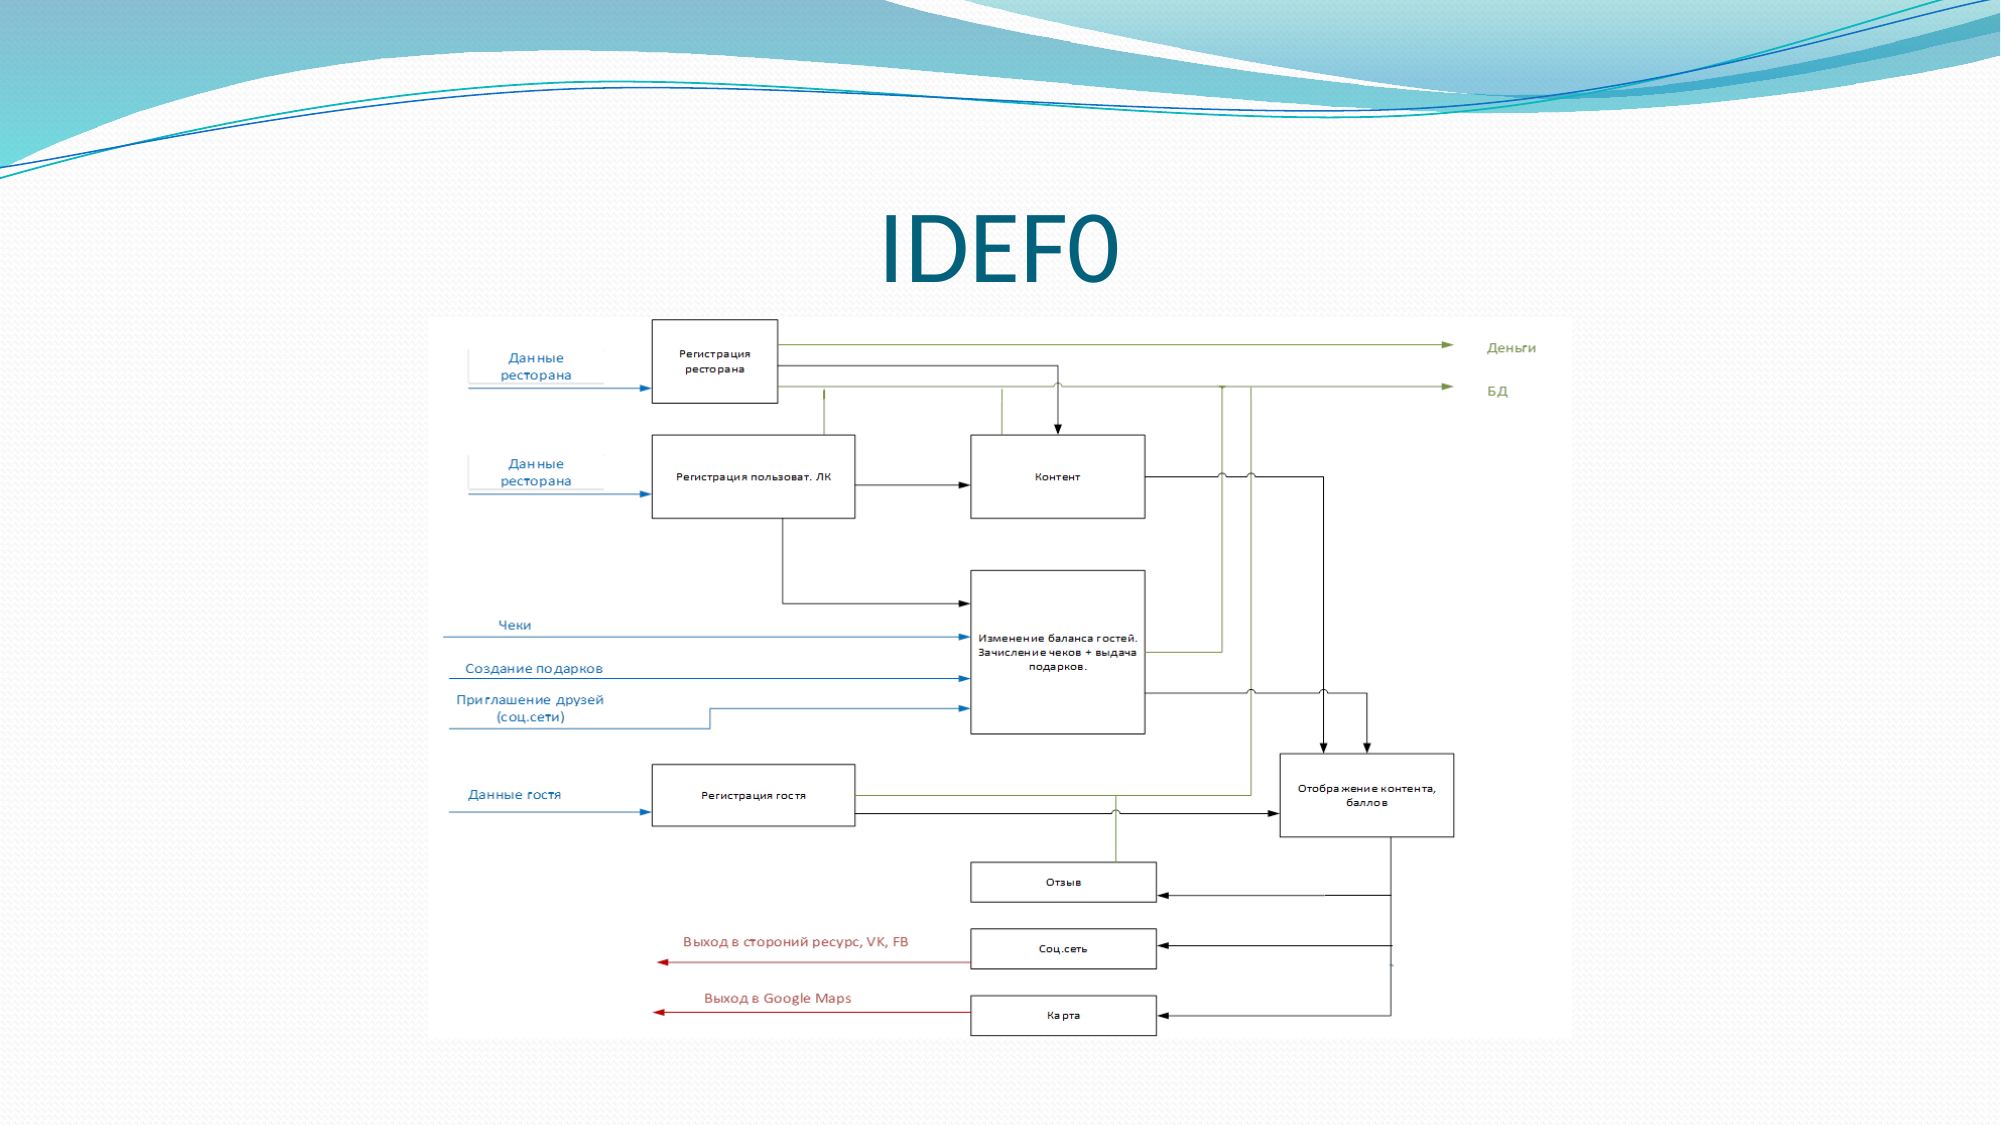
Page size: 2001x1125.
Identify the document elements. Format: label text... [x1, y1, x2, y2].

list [428, 317, 1572, 1038]
title IDEF0 [99, 115, 1900, 303]
